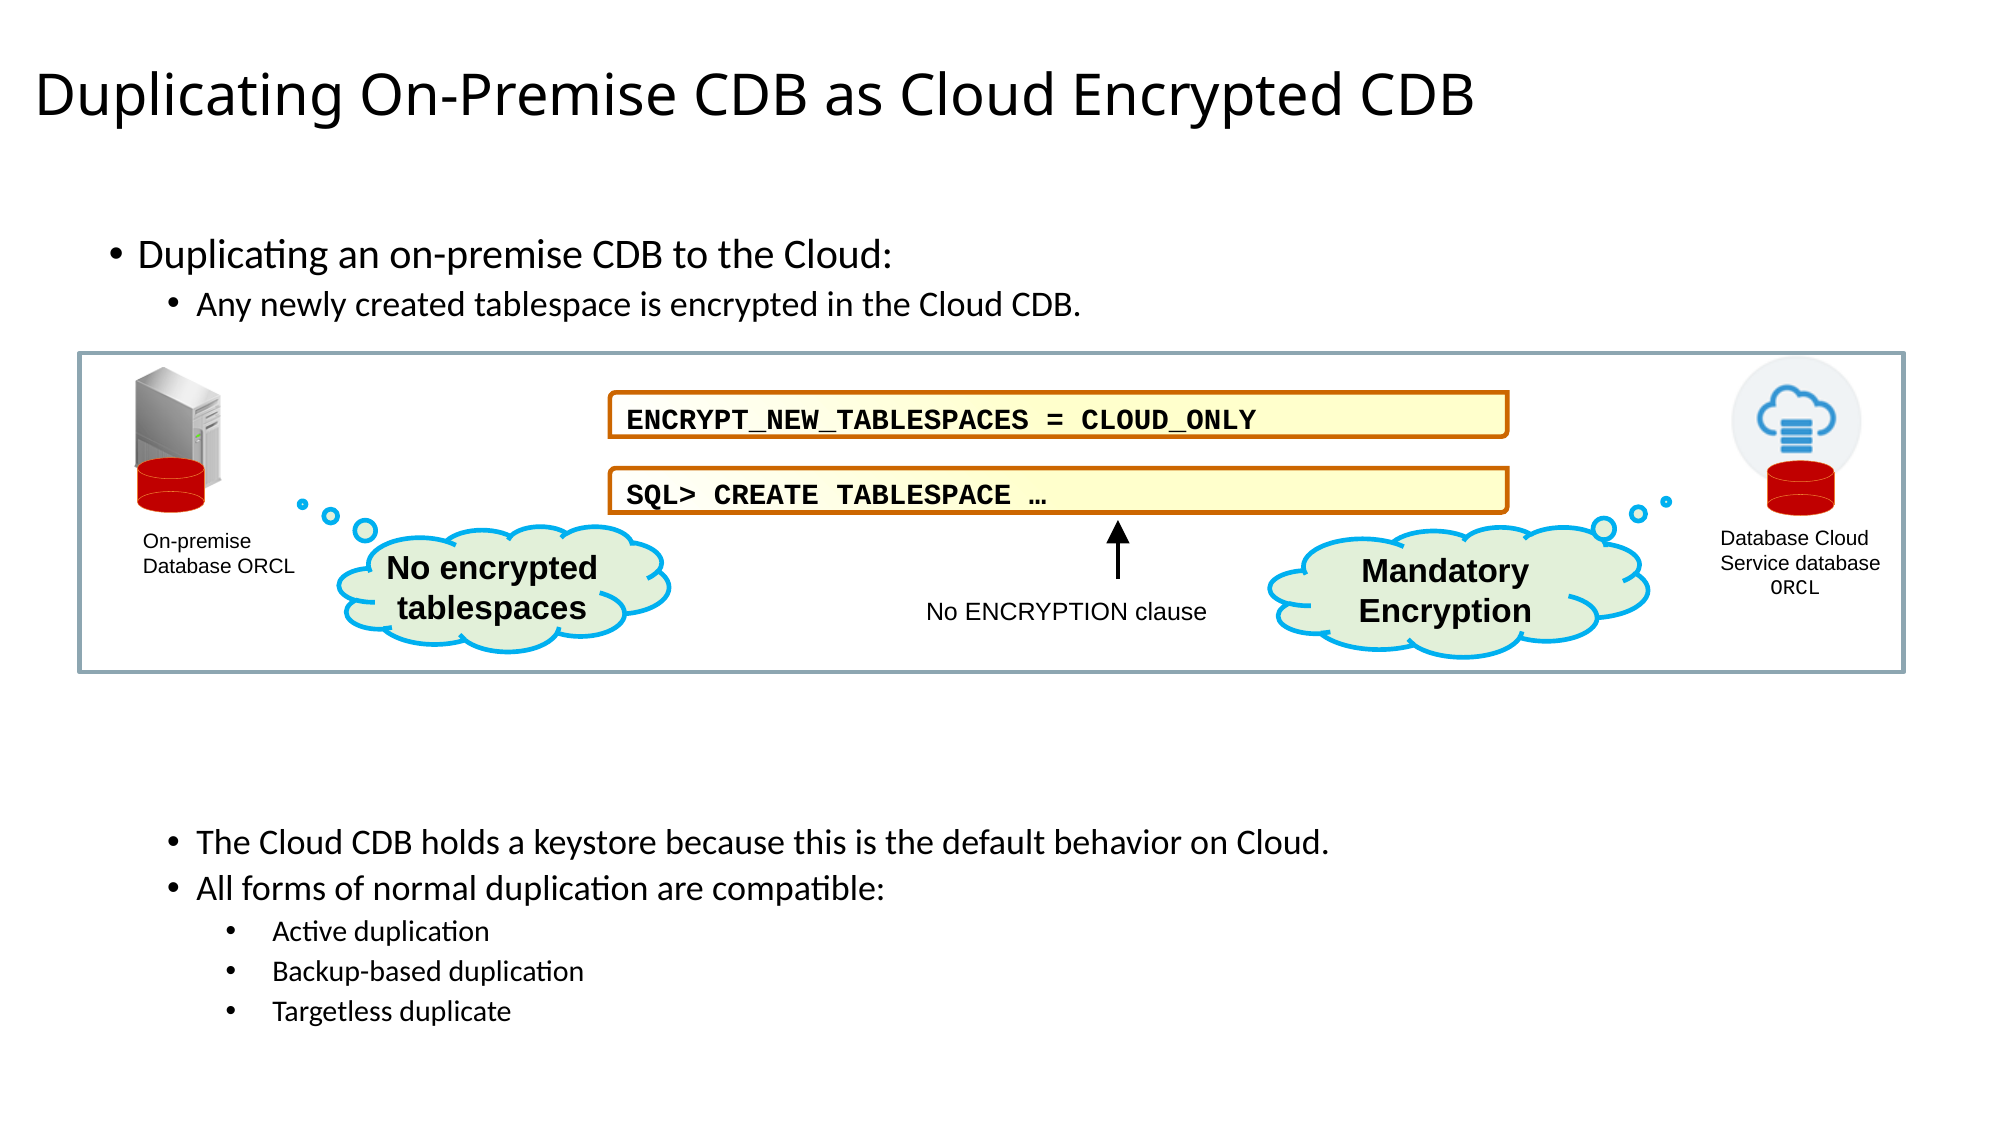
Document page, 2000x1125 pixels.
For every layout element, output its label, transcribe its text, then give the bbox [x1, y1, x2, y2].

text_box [137, 457, 205, 513]
list Duplicating an on-premise CDB to the Cloud: Any newly created tablespace is encrypted in the Cloud CDB. The Cloud CDB holds a keystore because this is the default behavior on Cloud. All forms of normal duplication are compatible: Active duplication Backup-based duplication Targetless duplicate [93, 225, 1890, 353]
title Duplicating On-Premise CDB as Cloud Encrypted CDB [19, 54, 1508, 140]
picture [134, 366, 224, 499]
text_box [1767, 460, 1834, 516]
picture [1716, 351, 1885, 496]
text_box [79, 353, 1904, 672]
list Duplicating an on-premise CDB to the Cloud: Any newly created tablespace is encrypted in the Cloud CDB. The Cloud CDB holds a keystore because this is the default behavior on Cloud. All forms of normal duplication are compatible: Active duplication Backup-based duplication Targetless duplicate [93, 672, 1890, 1043]
